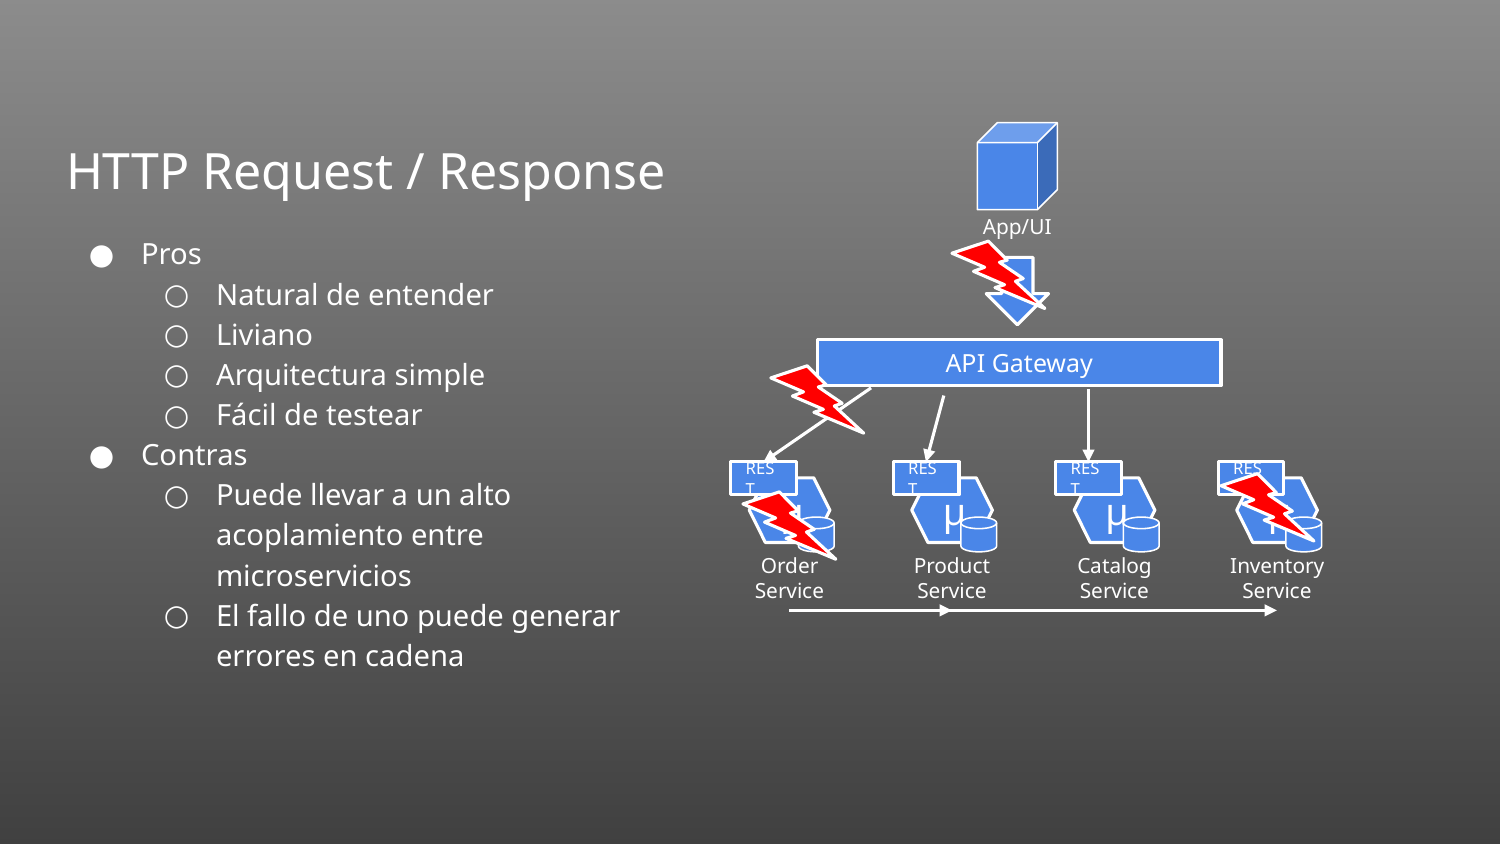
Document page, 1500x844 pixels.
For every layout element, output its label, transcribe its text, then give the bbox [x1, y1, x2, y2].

text_box [986, 291, 1037, 325]
text_box API Gateway [817, 339, 1222, 386]
text_box [1001, 257, 1049, 303]
text_box [770, 365, 827, 386]
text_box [719, 461, 860, 611]
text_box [763, 387, 872, 463]
title HTTP Request / Response [51, 91, 790, 216]
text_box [1206, 461, 1348, 611]
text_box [925, 395, 945, 460]
text_box [977, 122, 1058, 201]
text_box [881, 461, 1023, 611]
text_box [1044, 461, 1185, 611]
list Pros Natural de entender Liviano Arquitectura simple Fácil de testear Contras Puede llevar a un alto acoplamiento entre microservicios El fallo de uno puede generar errores en cadena [51, 215, 697, 737]
text_box [951, 241, 1045, 309]
text_box App/UI [947, 201, 1088, 227]
